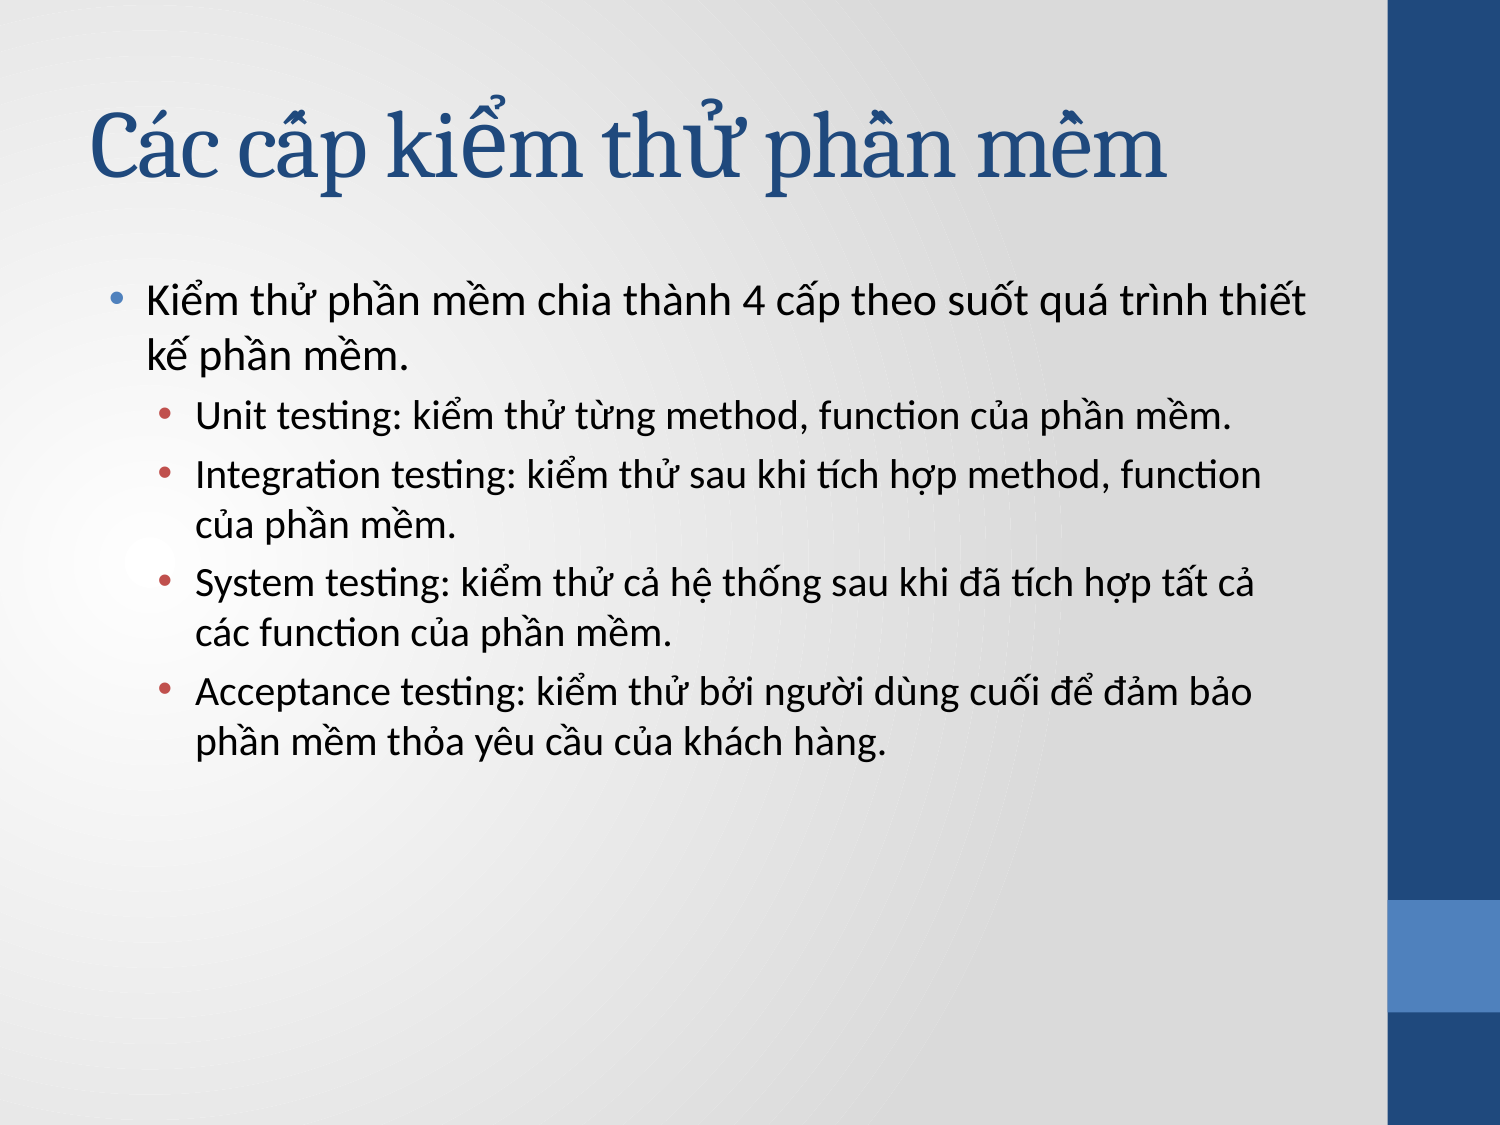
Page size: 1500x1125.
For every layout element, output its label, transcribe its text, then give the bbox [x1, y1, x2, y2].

title Các cấp kiểm thử phần mềm [75, 45, 1325, 233]
list Kiểm thử phần mềm chia thành 4 cấp theo suốt quá trình thiết kế phần mềm. Unit testing: kiểm thử từng method, function của phần mềm. Integration testing: kiểm thử sau khi tích hợp method, function của phần mềm. System testing: kiểm thử cả hệ thống sau khi đã tích hợp tất cả các function của phần mềm. Acceptance testing: kiểm thử bởi người dùng cuối để đảm bảo phần mềm thỏa yêu cầu của khách hàng. [75, 262, 1325, 1050]
